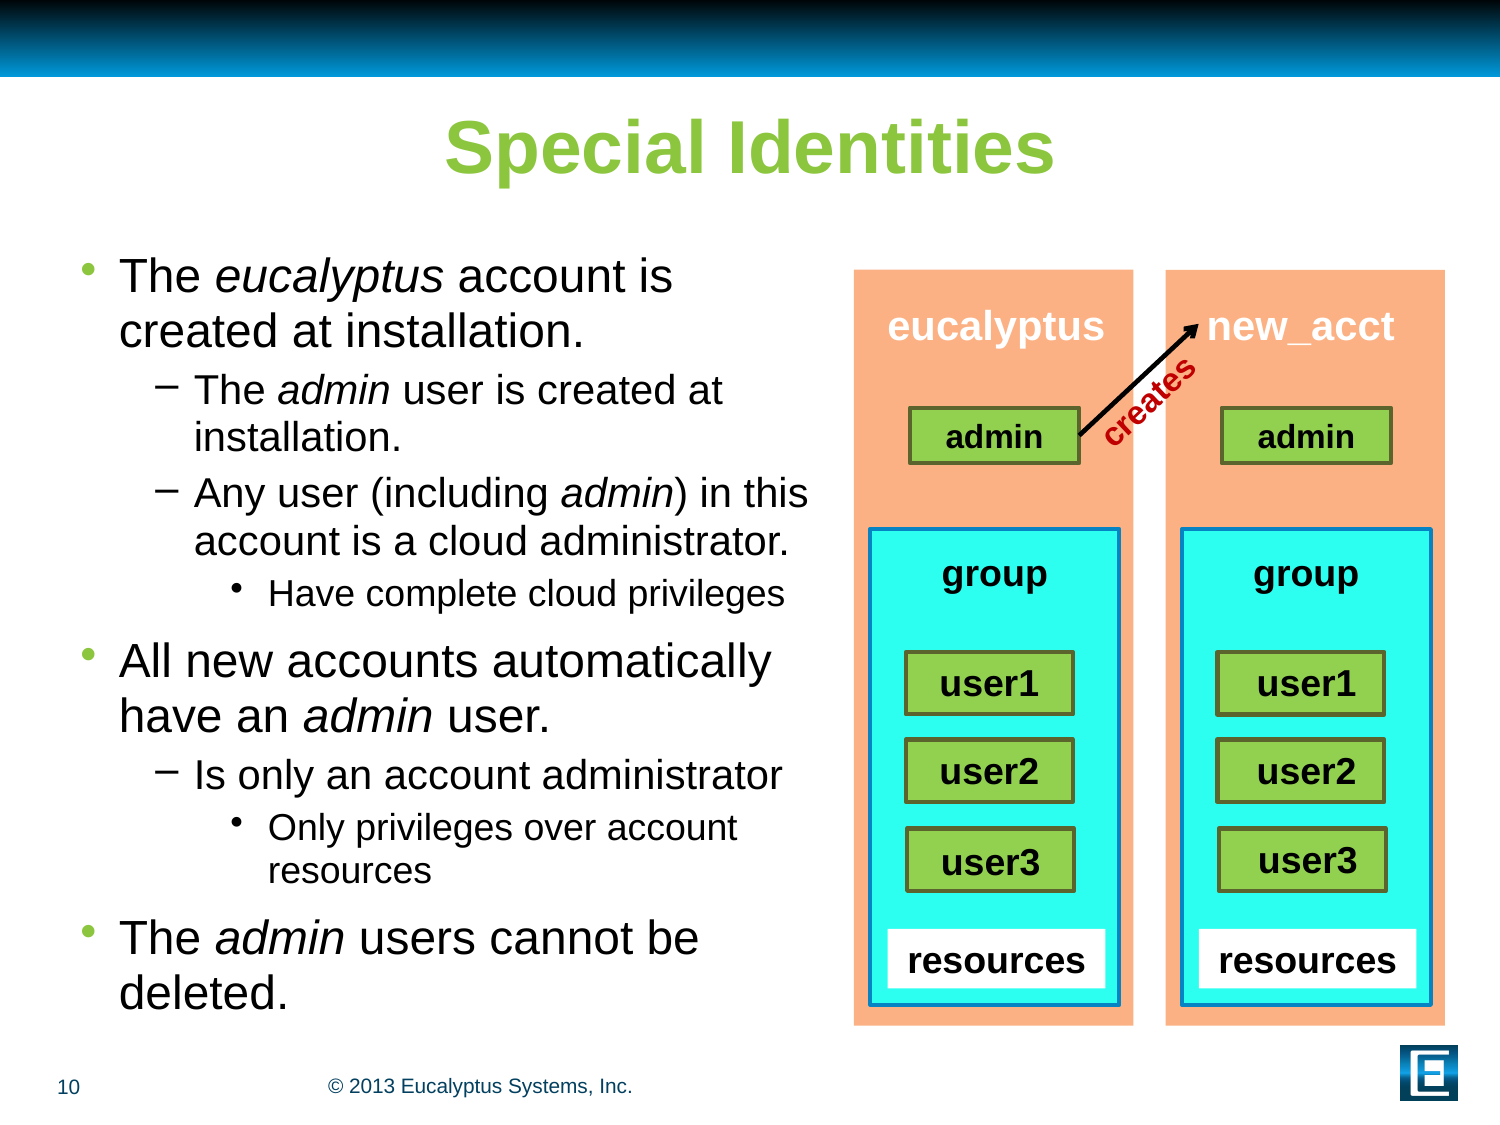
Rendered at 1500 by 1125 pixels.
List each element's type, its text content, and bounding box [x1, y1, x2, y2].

slide_number 10 [42, 1060, 117, 1112]
picture [1400, 1051, 1458, 1095]
title Special Identities [51, 99, 1450, 280]
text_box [853, 269, 1446, 1026]
picture [328, 1078, 343, 1093]
list The eucalyptus account is created at installation. The admin user is created at installation. Any user (including admin) in this account is a cloud administrator. Have complete cloud privileges All new accounts automatically have an admin user. Is only an account administrator Only privileges over account resources The admin users cannot be deleted. [54, 241, 835, 1054]
